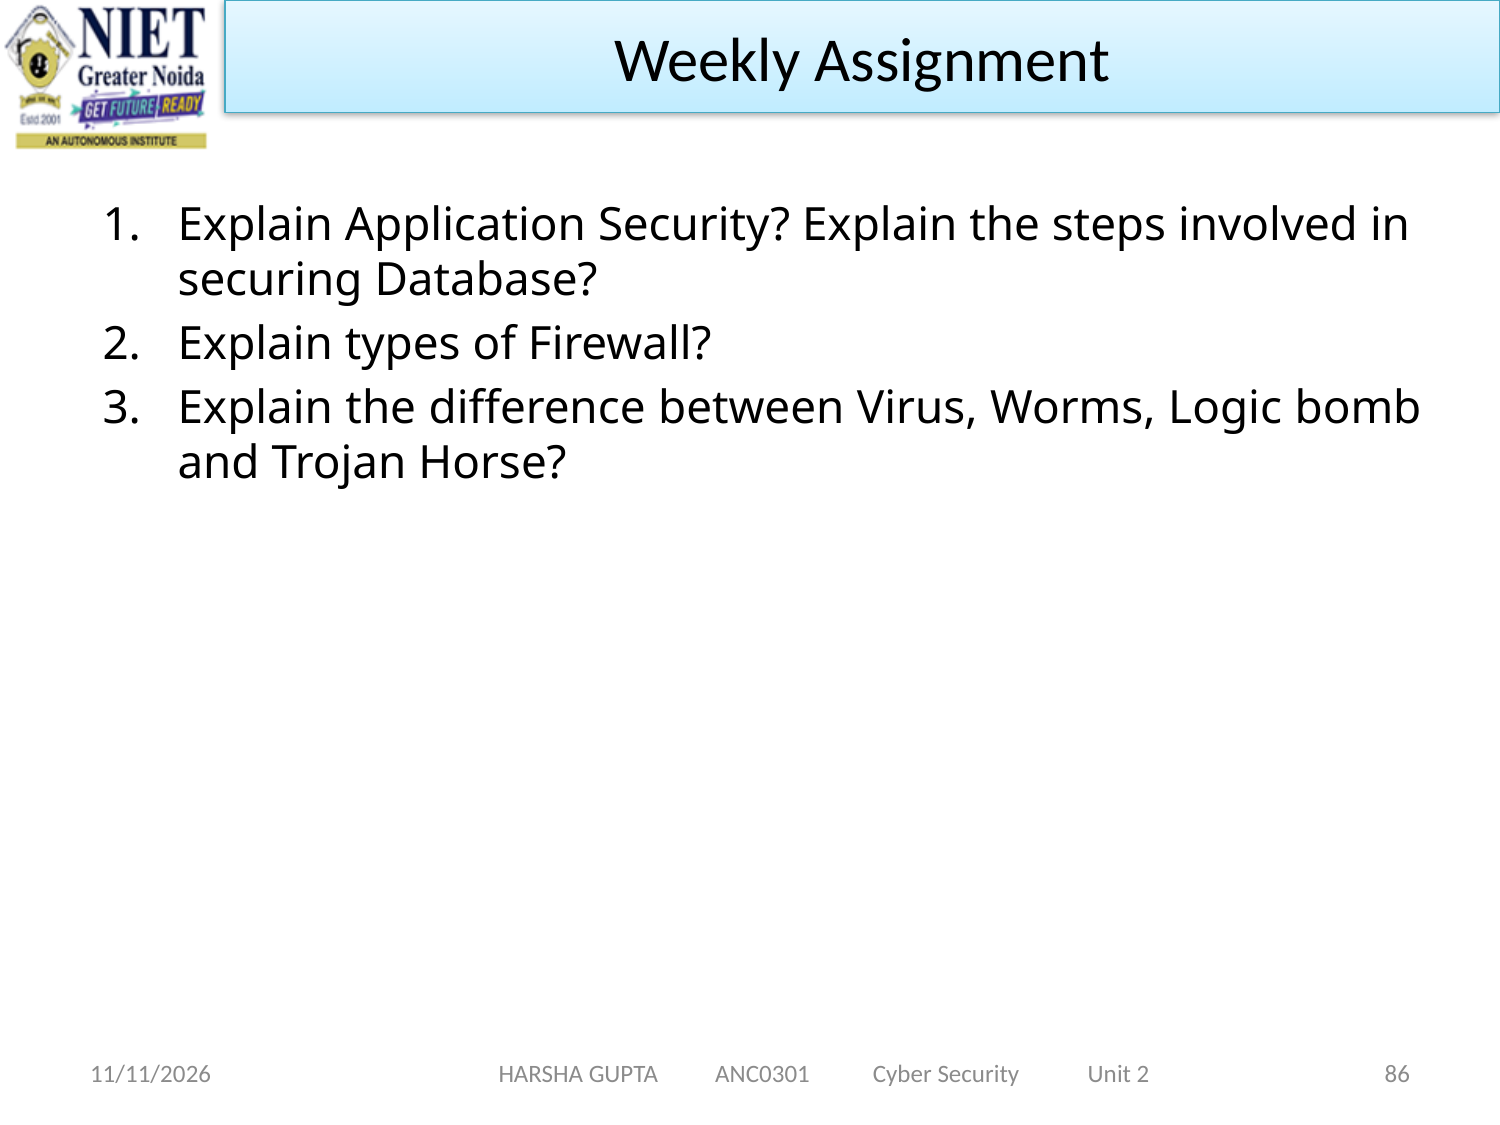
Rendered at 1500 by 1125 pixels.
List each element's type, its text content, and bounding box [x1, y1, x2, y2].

slide_number 86 [1238, 1042, 1425, 1103]
text_box Weekly Assignment [224, 0, 1500, 113]
picture [0, 0, 213, 154]
footer HARSHA GUPTA ANC0301 Cyber Security Unit 2 [412, 1042, 1238, 1103]
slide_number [75, 1042, 412, 1103]
list Explain Application Security? Explain the steps involved in securing Database? Explain types of Firewall? Explain the difference between Virus, Worms, Logic bomb and Trojan Horse? [87, 187, 1438, 930]
